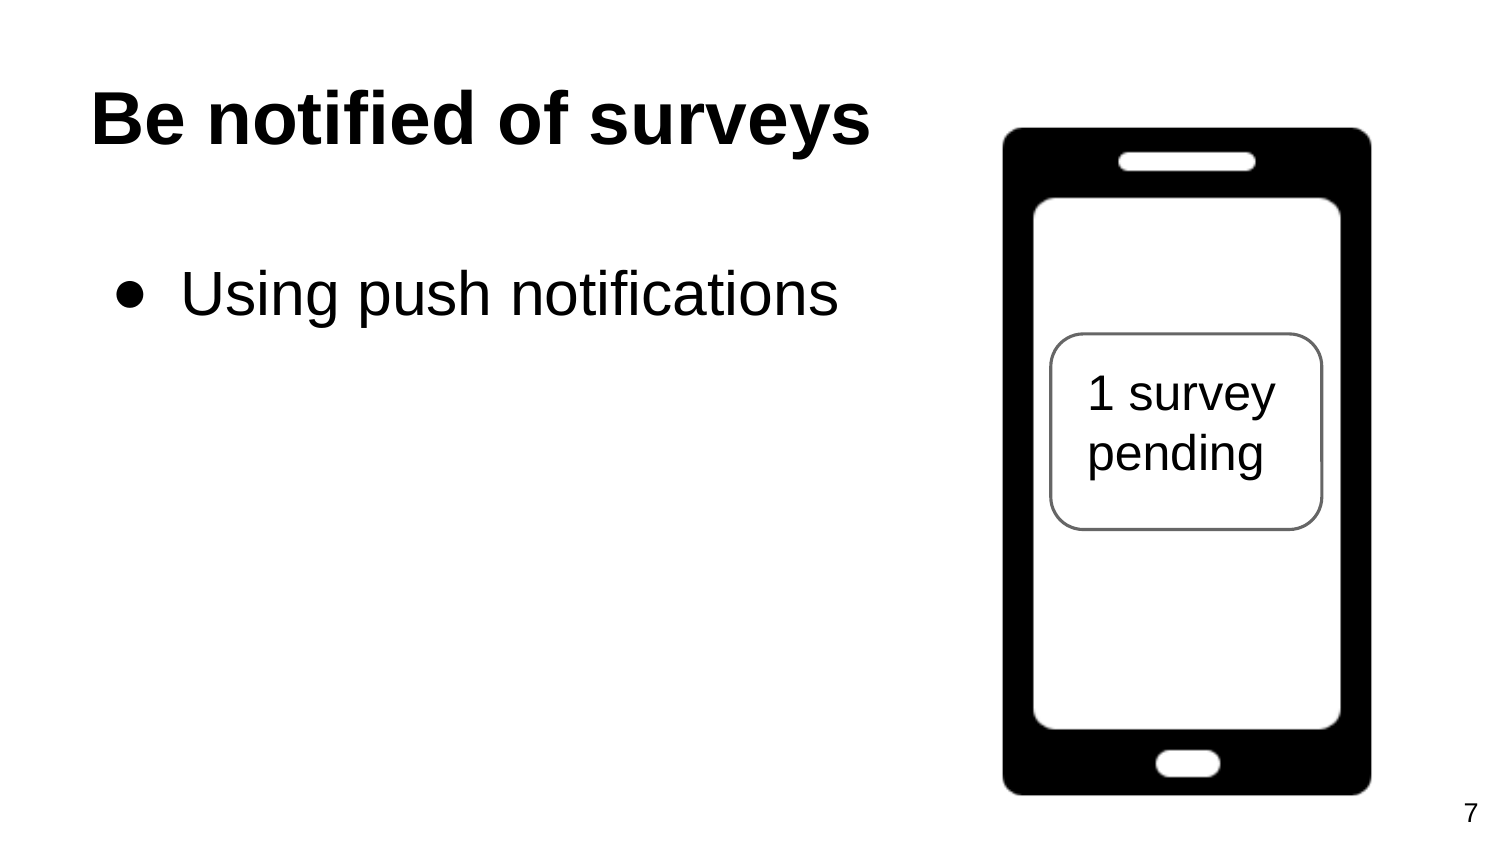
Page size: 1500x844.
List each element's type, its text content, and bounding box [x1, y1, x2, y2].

text_box Using push notifications [90, 238, 894, 606]
picture [979, 105, 1393, 815]
title Be notified of surveys [75, 33, 1425, 175]
slide_number ‹#› [1403, 779, 1494, 844]
